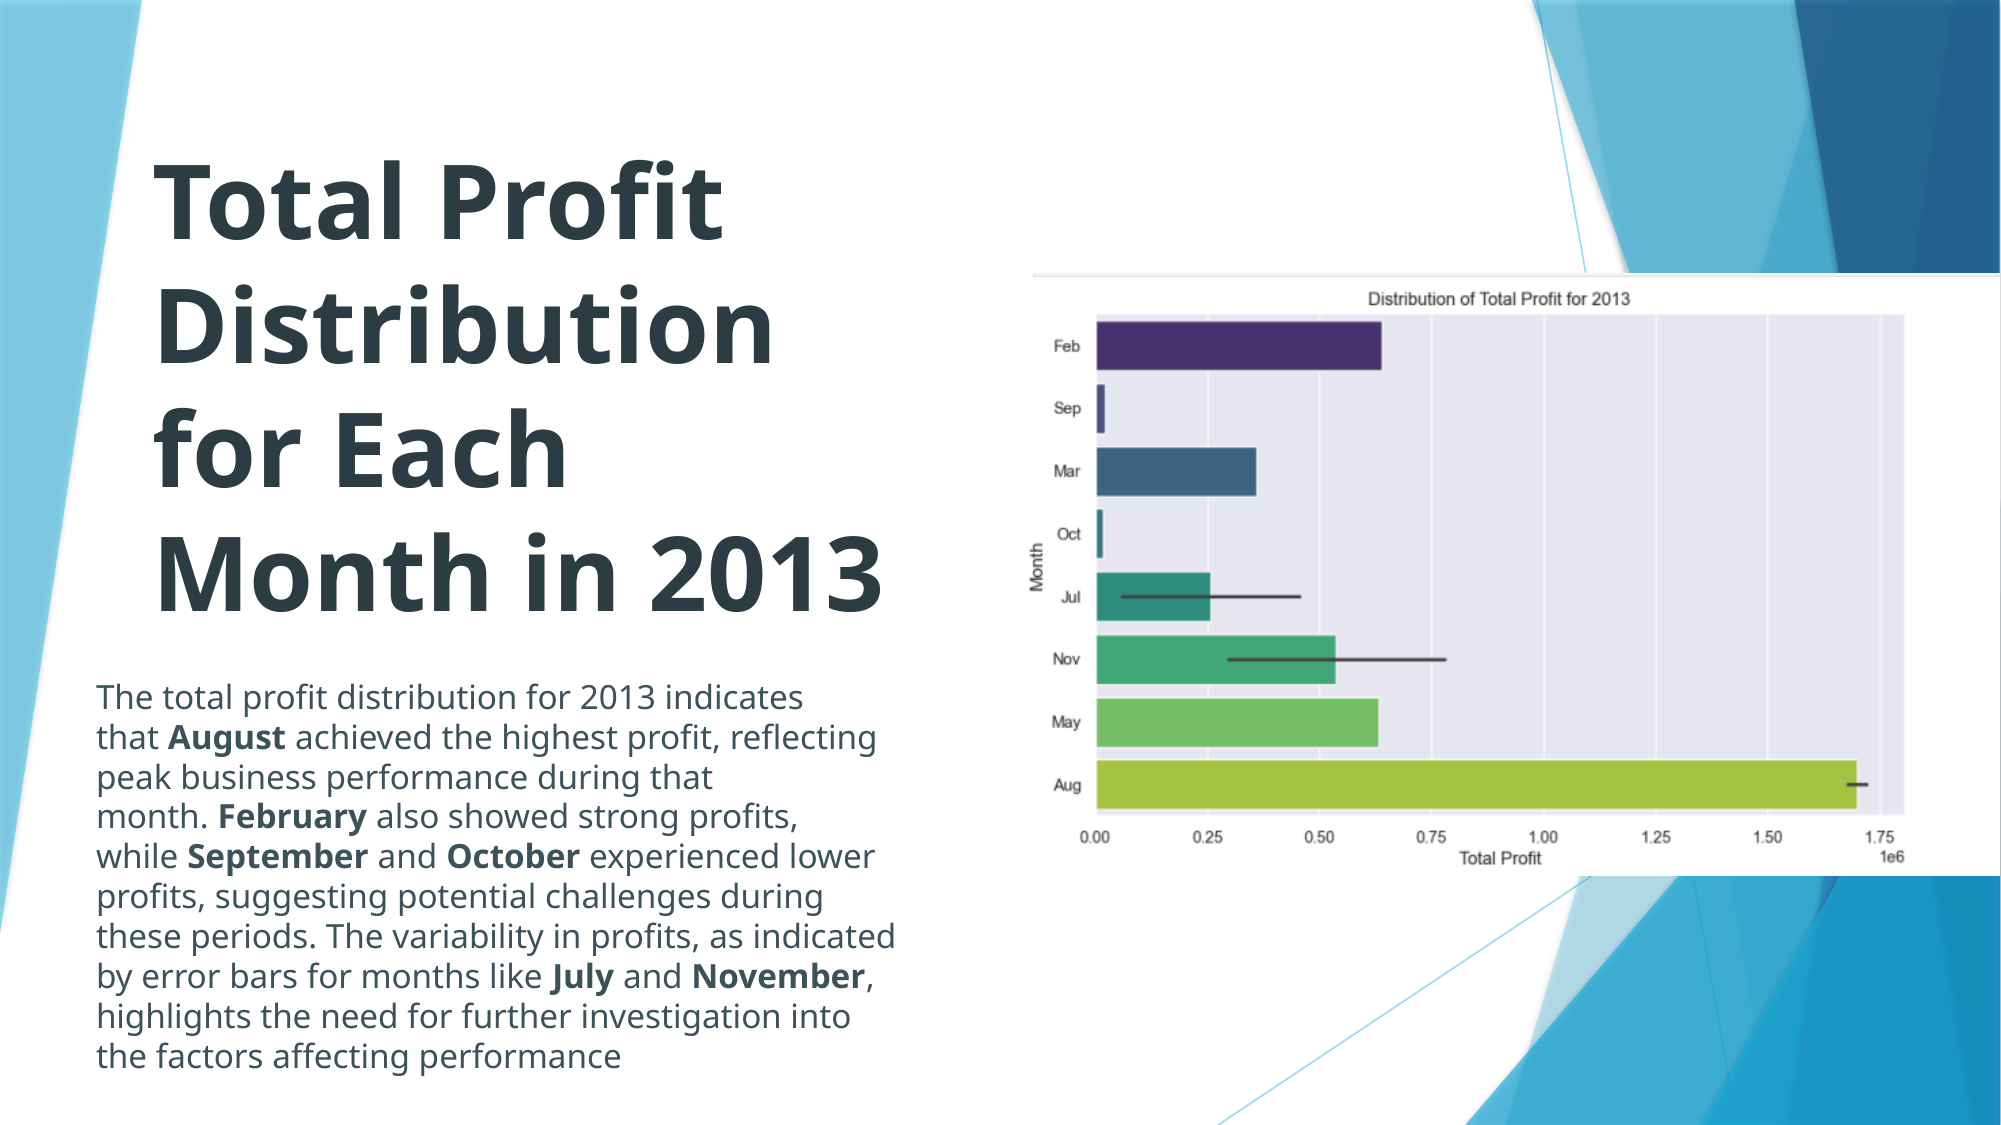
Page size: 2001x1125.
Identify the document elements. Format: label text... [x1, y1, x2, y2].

title Total Profit Distribution for Each Month in 2013 [137, 122, 923, 640]
subtitle The total profit distribution for 2013 indicates that August achieved the highest profit, reflecting peak business performance during that month. February also showed strong profits, while September and October experienced lower profits, suggesting potential challenges during these periods. The variability in profits, as indicated by error bars for months like July and November, highlights the need for further investigation into the factors affecting performance [43, 668, 923, 1089]
picture [1001, 273, 2000, 877]
